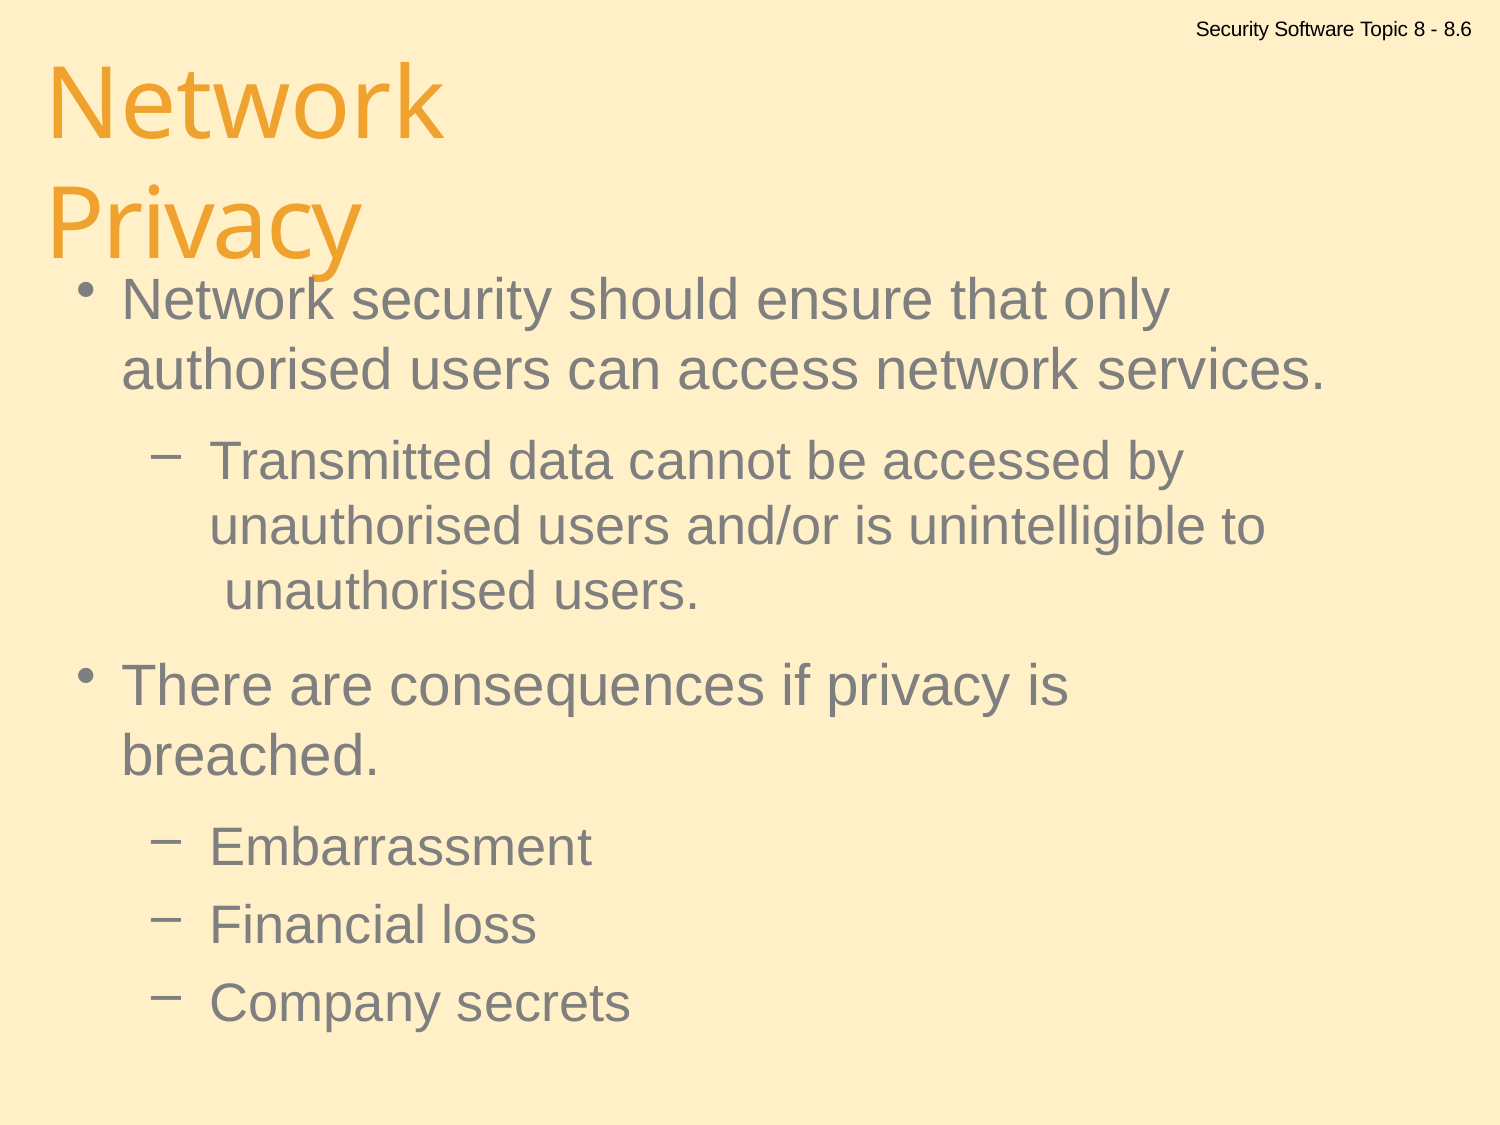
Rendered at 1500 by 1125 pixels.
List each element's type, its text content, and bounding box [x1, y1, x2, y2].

text_box Security Software Topic 8 - 8.6 [1193, 13, 1488, 41]
text_box Network security should ensure that only authorised users can access network services. Transmitted data cannot be accessed by unauthorised users and/or is unintelligible to unauthorised users. There are consequences if privacy is breached. Embarrassment Financial loss Company secrets [74, 259, 1351, 1033]
title Network Privacy [42, 36, 710, 279]
